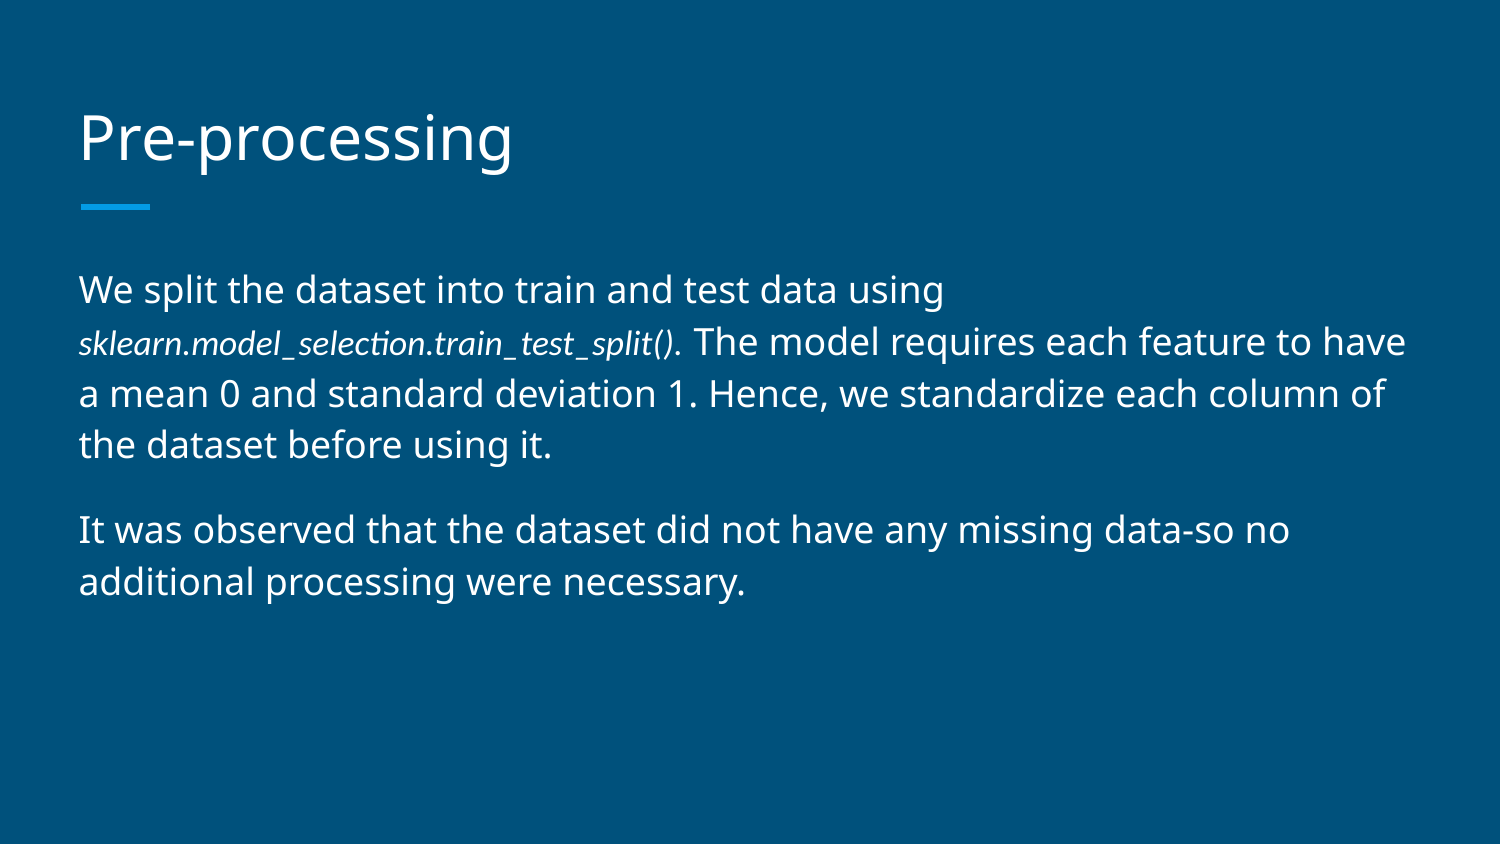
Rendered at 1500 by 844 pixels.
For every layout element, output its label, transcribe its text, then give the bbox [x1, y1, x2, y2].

list We split the dataset into train and test data using sklearn.model_selection.train_test_split(). The model requires each feature to have a mean 0 and standard deviation 1. Hence, we standardize each column of the dataset before using it. It was observed that the dataset did not have any missing data-so no additional processing were necessary. [63, 244, 1437, 750]
title Pre-processing [63, 75, 1437, 188]
